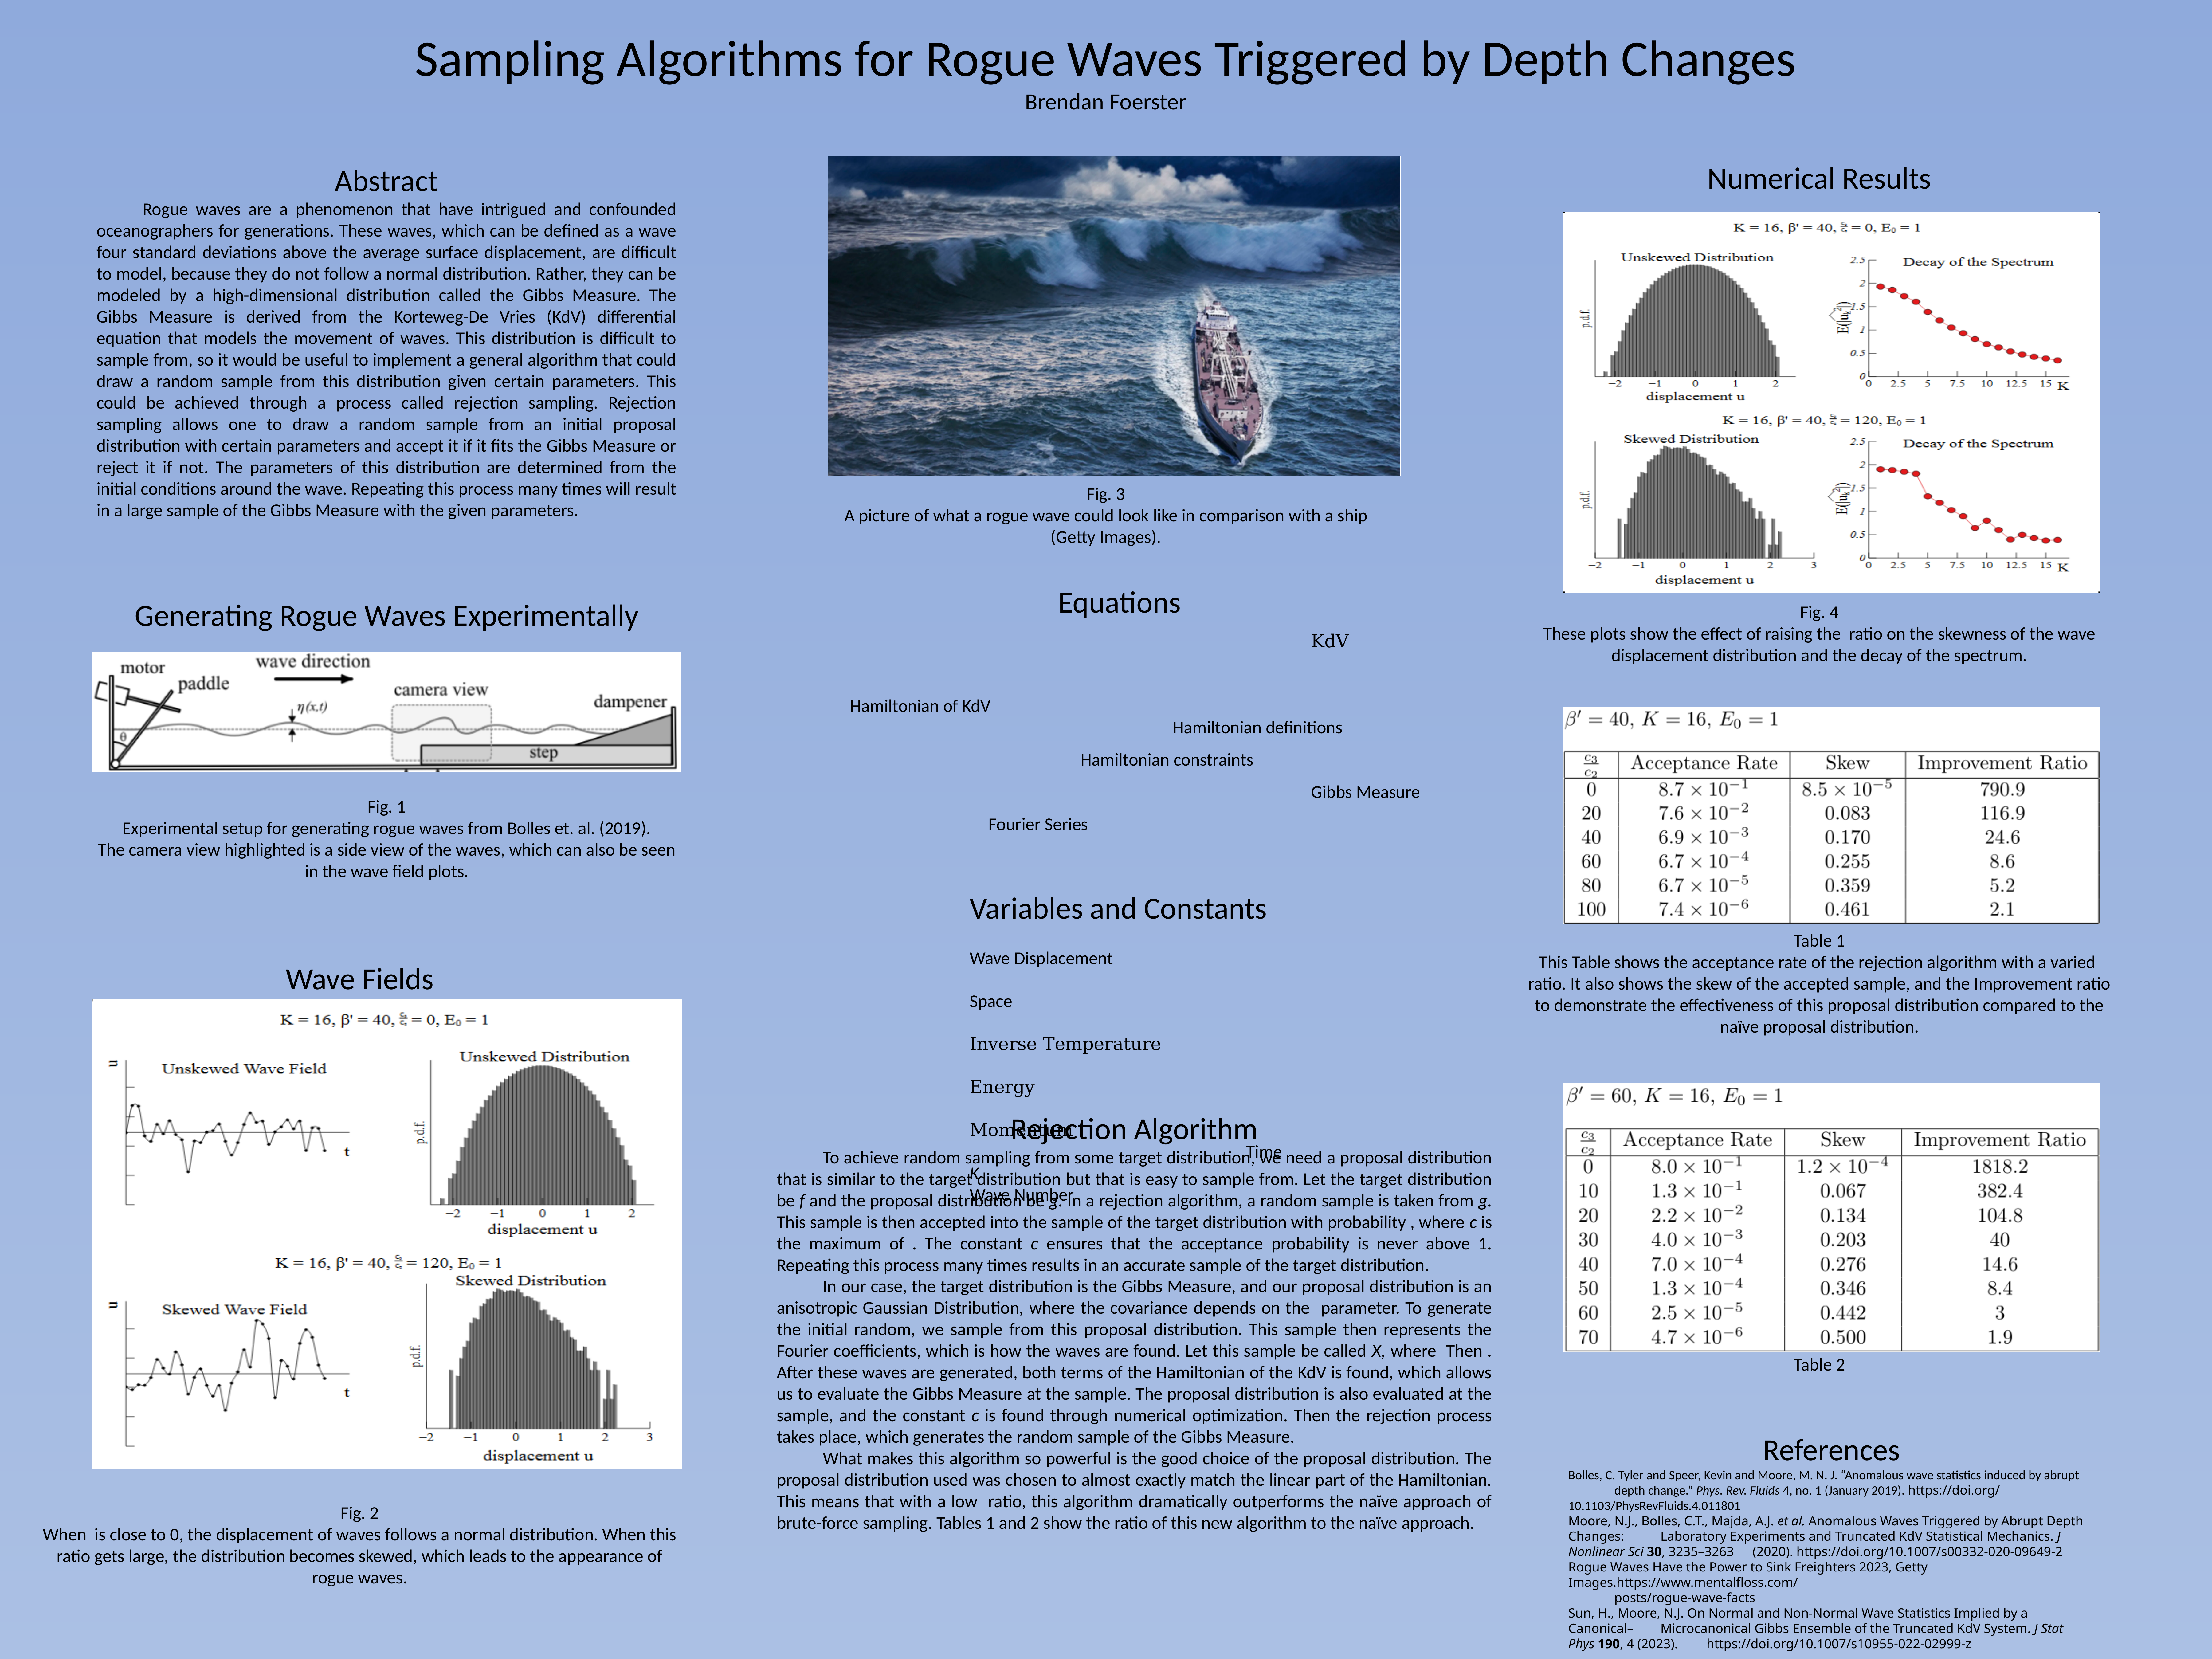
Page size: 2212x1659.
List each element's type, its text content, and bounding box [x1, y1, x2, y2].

text_box Fig. 3 A picture of what a rogue wave could look like in comparison with a ship (Getty Images). [832, 480, 1380, 549]
text_box References Bolles, C. Tyler and Speer, Kevin and Moore, M. N. J. “Anomalous wave statistics induced by abrupt depth change.” Phys. Rev. Fluids 4, no. 1 (January 2019). https://doi.org/ 10.1103/PhysRevFluids.4.011801 Moore, N.J., Bolles, C.T., Majda, A.J. et al. Anomalous Waves Triggered by Abrupt Depth Changes: Laboratory Experiments and Truncated KdV Statistical Mechanics. J Nonlinear Sci 30, 3235–3263 (2020). https://doi.org/10.1007/s00332-020-09649-2 Rogue Waves Have the Power to Sink Freighters 2023, Getty Images.https://www.mentalfloss.com/ posts/rogue-wave-facts Sun, H., Moore, N.J. On Normal and Non-Normal Wave Statistics Implied by a Canonical– Microcanonical Gibbs Ensemble of the Truncated KdV System. J Stat Phys 190, 4 (2023). https://doi.org/10.1007/s10955-022-02999-z [1563, 1427, 2100, 1659]
text_box Generating Rogue Waves Experimentally Fig. 1 Experimental setup for generating rogue waves from Bolles et. al. (2019). The camera view highlighted is a side view of the waves, which can also be seen in the wave field plots. [92, 593, 682, 902]
picture [1563, 212, 2100, 593]
text_box Abstract Rogue waves are a phenomenon that have intrigued and confounded oceanographers for generations. These waves, which can be defined as a wave four standard deviations above the average surface displacement, are difficult to model, because they do not follow a normal distribution. Rather, they can be modeled by a high-dimensional distribution called the Gibbs Measure. The Gibbs Measure is derived from the Korteweg-De Vries (KdV) differential equation that models the movement of waves. This distribution is difficult to sample from, so it would be useful to implement a general algorithm that could draw a random sample from this distribution given certain parameters. This could be achieved through a process called rejection sampling. Rejection sampling allows one to draw a random sample from an initial proposal distribution with certain parameters and accept it if it fits the Gibbs Measure or reject it if not. The parameters of this distribution are determined from the initial conditions around the wave. Repeating this process many times will result in a large sample of the Gibbs Measure with the given parameters. [92, 158, 681, 522]
picture [1563, 707, 2100, 924]
picture [92, 999, 682, 1469]
picture [92, 652, 681, 773]
text_box Sampling Algorithms for Rogue Waves Triggered by Depth Changes Brendan Foerster [373, 22, 1839, 116]
picture [828, 156, 1401, 476]
picture [1563, 1083, 2100, 1352]
